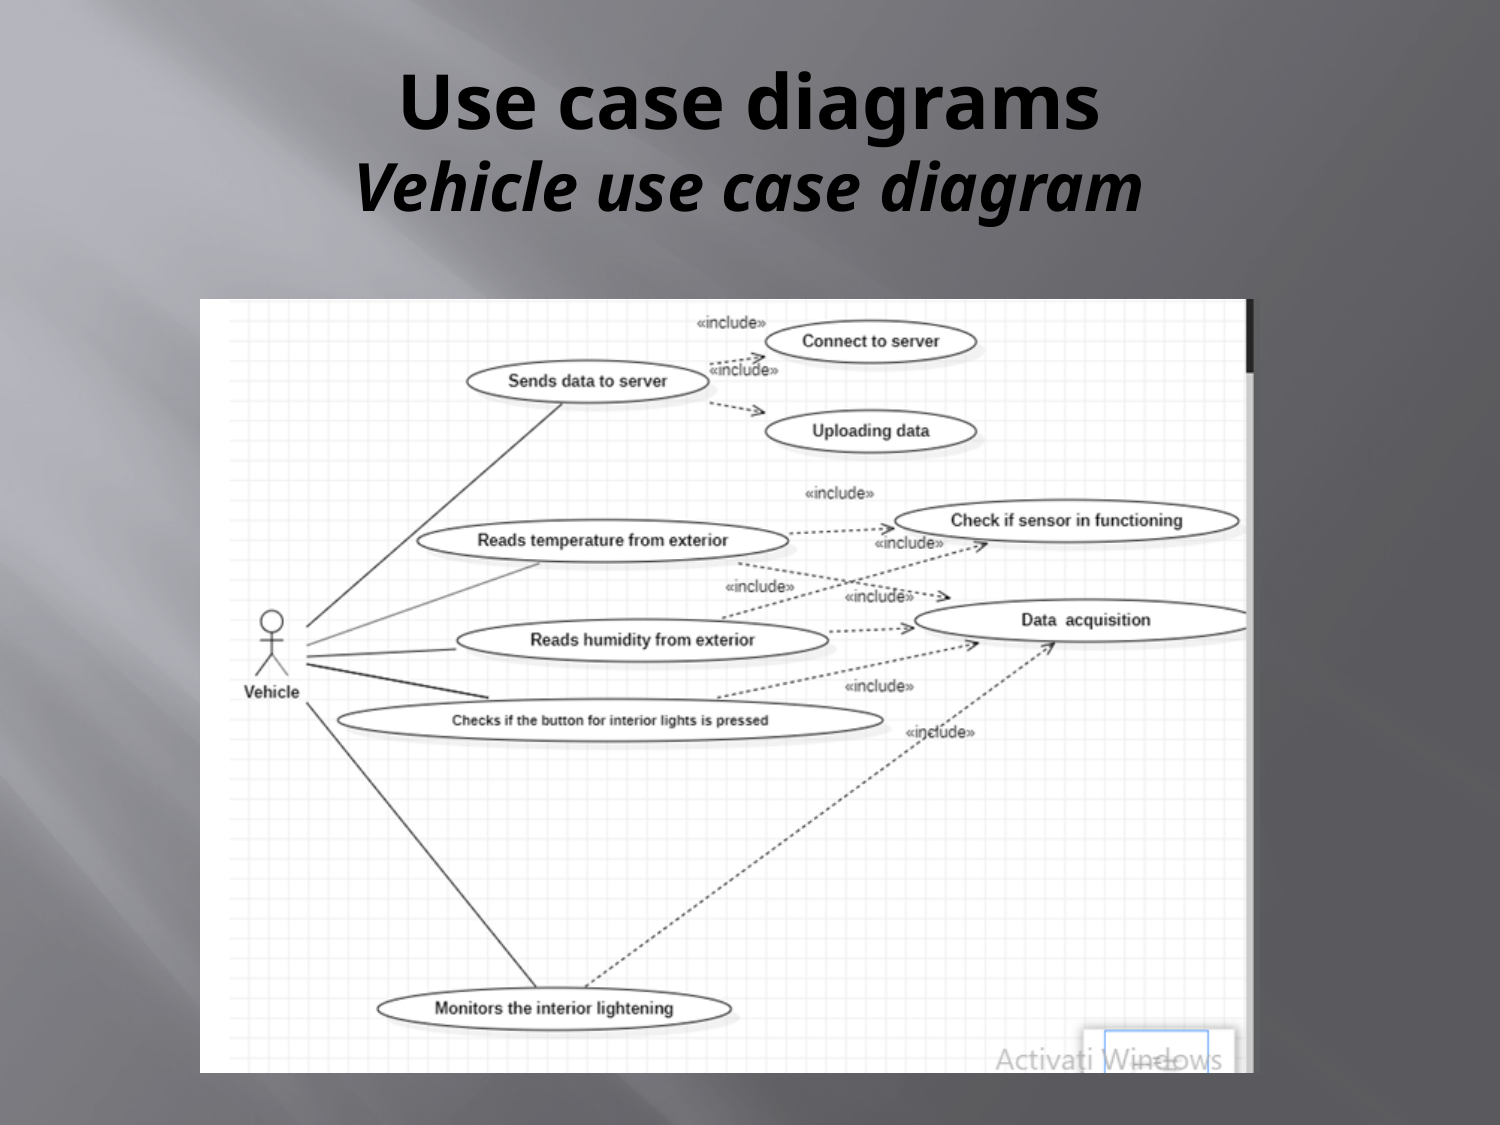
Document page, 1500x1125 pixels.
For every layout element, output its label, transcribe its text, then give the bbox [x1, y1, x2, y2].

title Use case diagrams Vehicle use case diagram [75, 45, 1425, 233]
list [199, 299, 1260, 1073]
